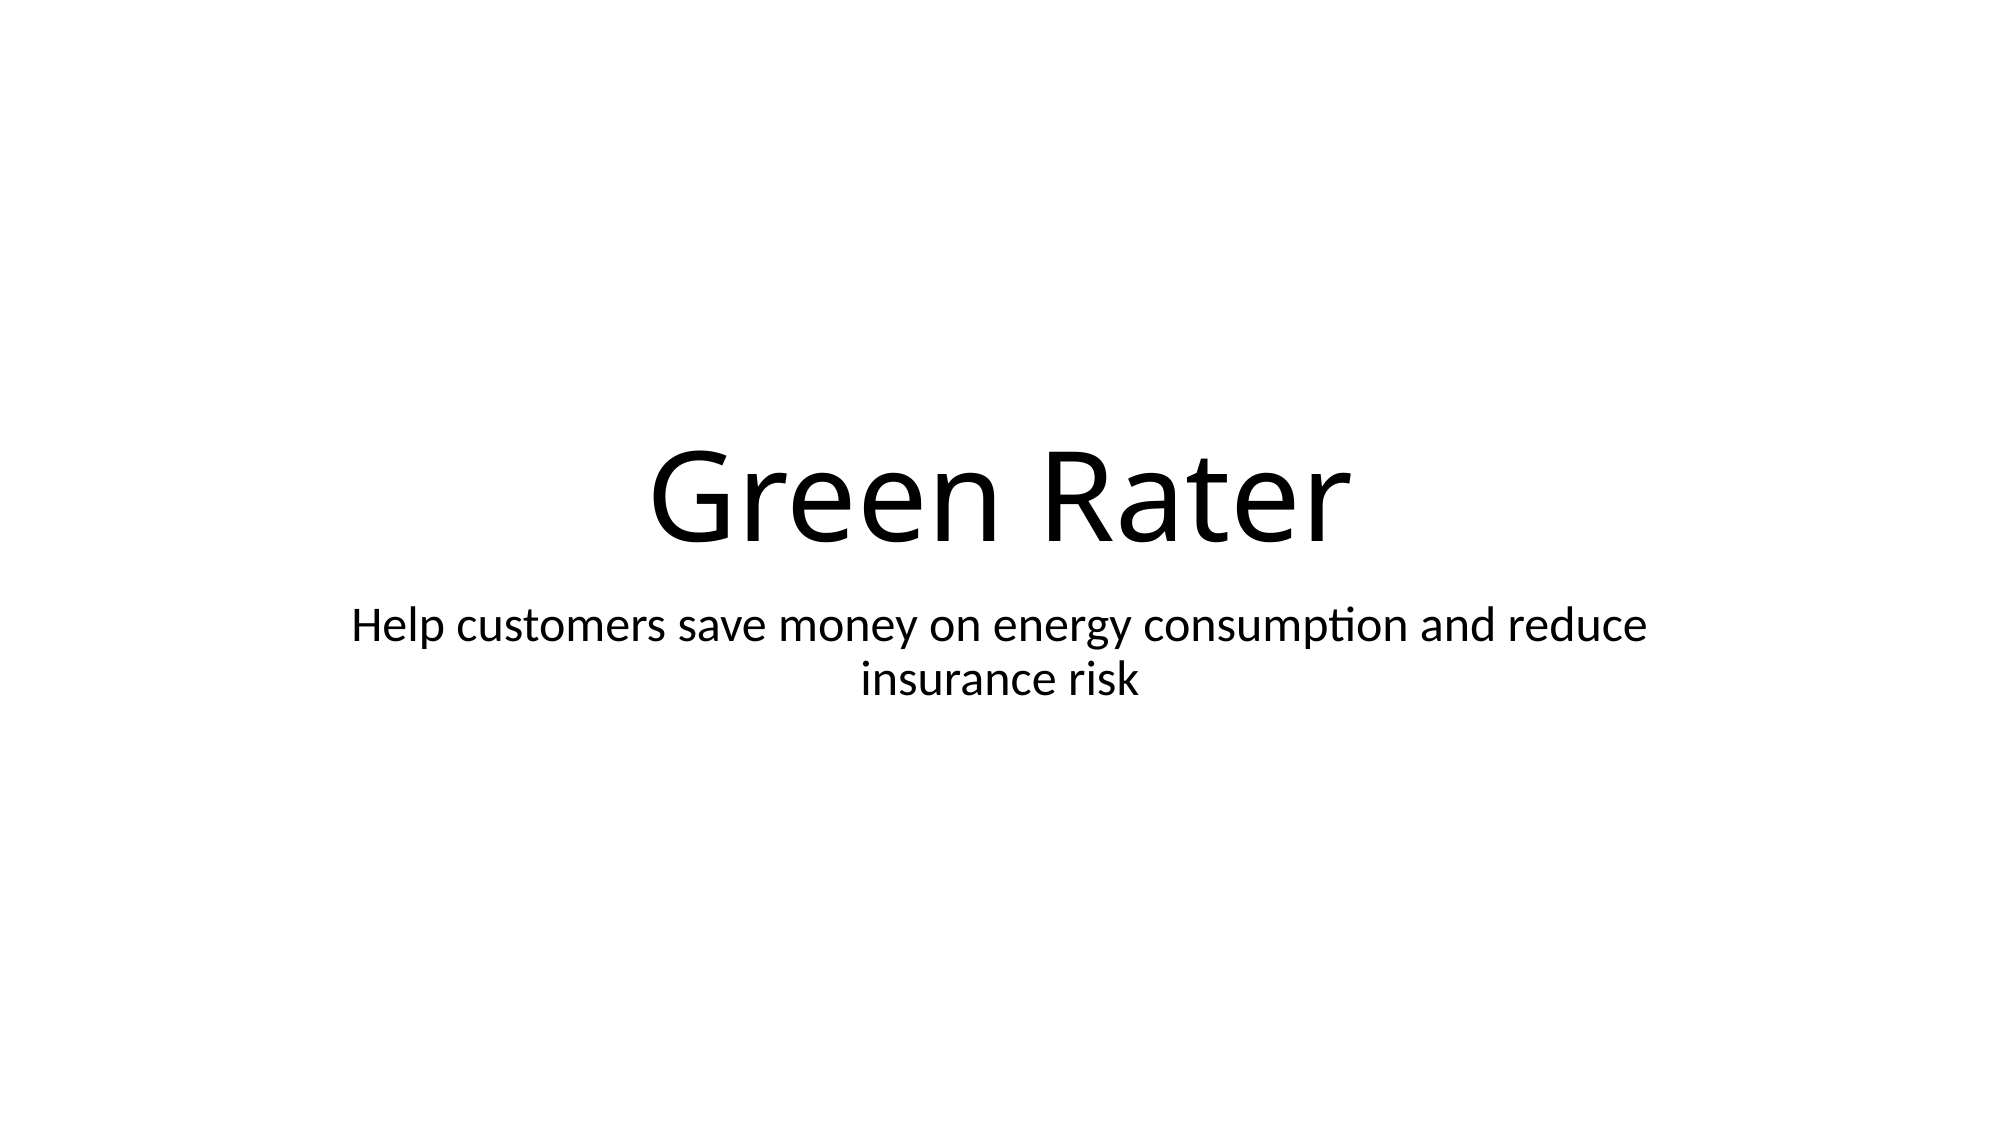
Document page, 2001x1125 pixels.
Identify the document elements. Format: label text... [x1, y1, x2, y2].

subtitle Help customers save money on energy consumption and reduce insurance risk [249, 590, 1750, 863]
title Green Rater [249, 184, 1750, 576]
